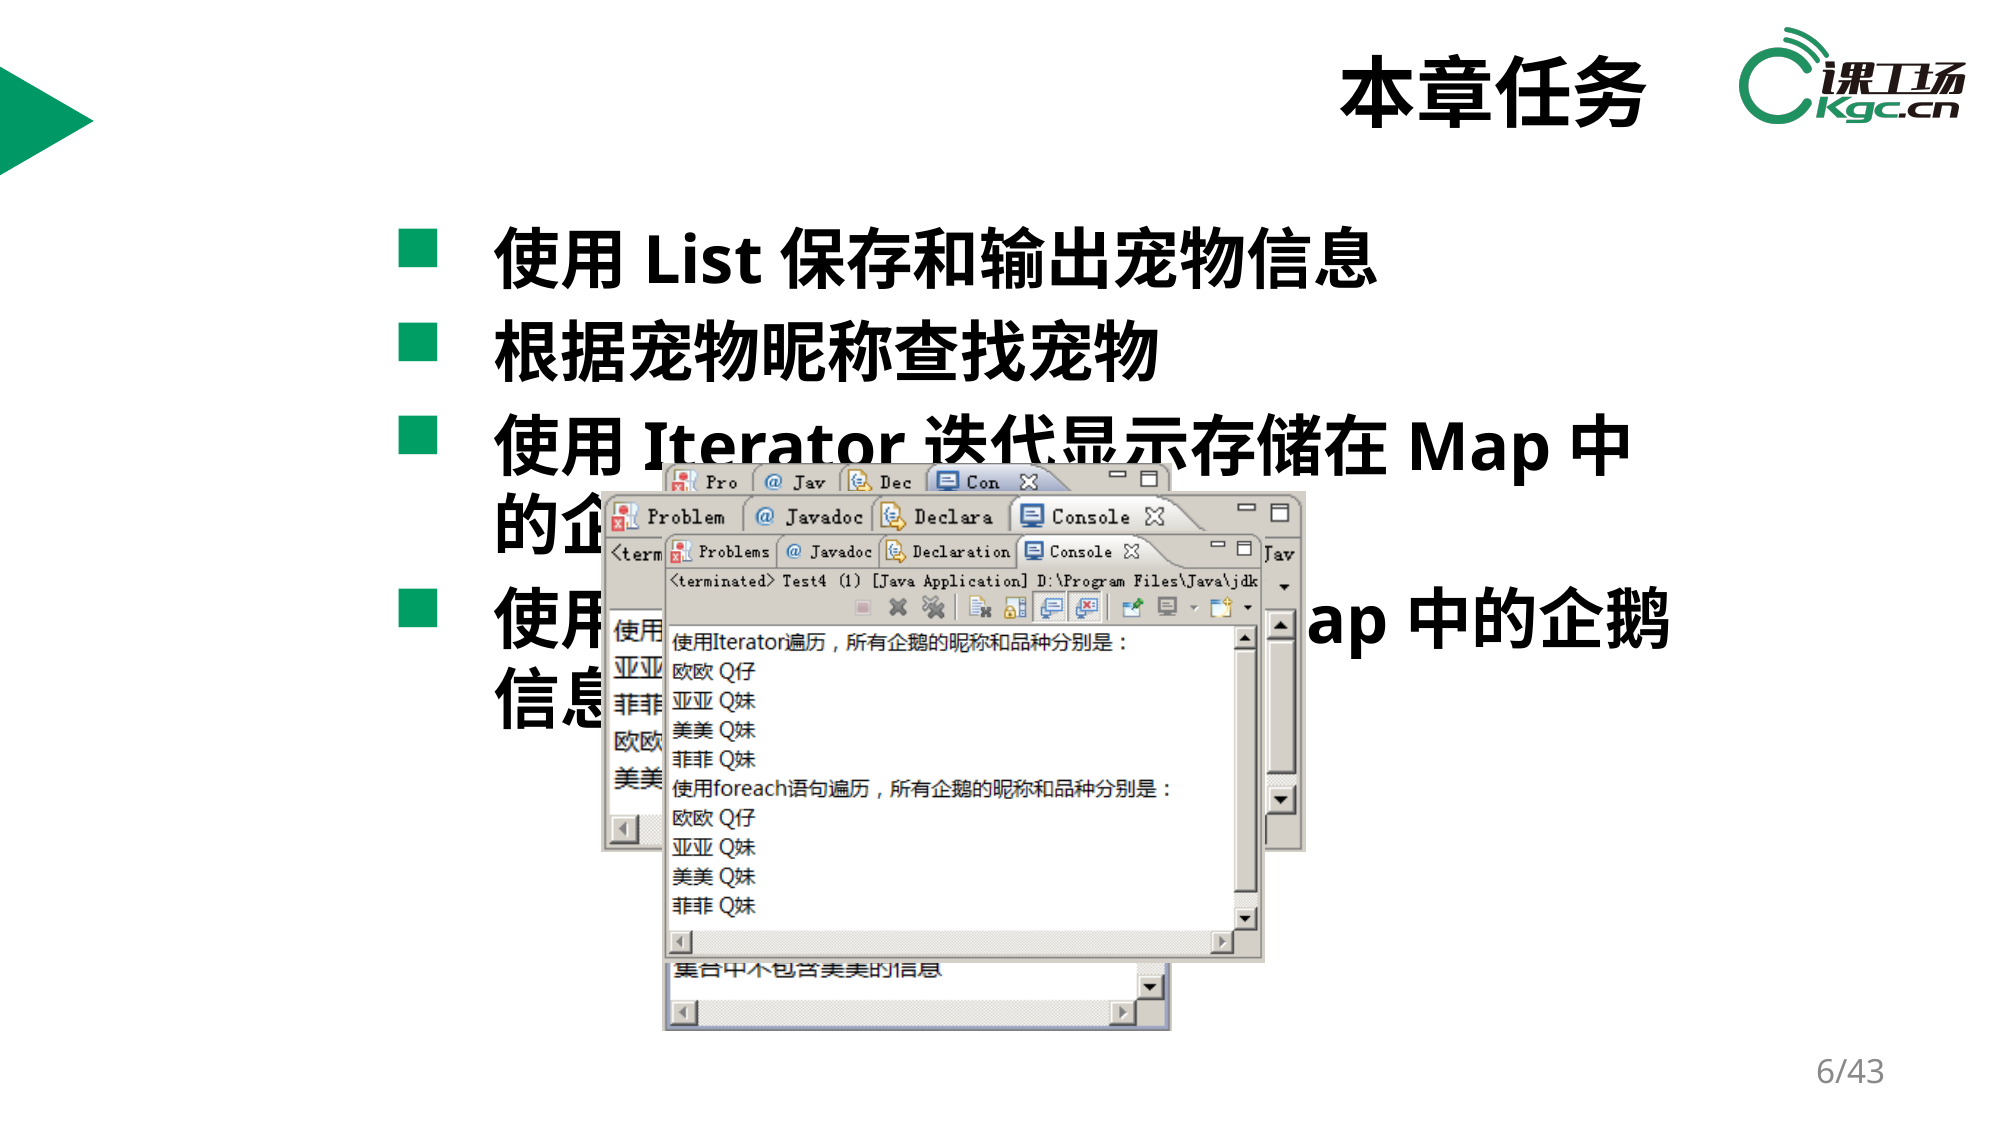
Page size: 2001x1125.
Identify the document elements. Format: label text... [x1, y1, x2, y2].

list 使用List保存和输出宠物信息 根据宠物昵称查找宠物 使用Iterator迭代显示存储在Map中的企鹅信息 使用泛型集合显示存储在Map中的企鹅信息 [378, 209, 1692, 1032]
picture [600, 463, 1306, 1031]
picture [1739, 27, 1966, 124]
title 本章任务 [1323, 46, 1721, 133]
slide_number /43 [1433, 1042, 1901, 1104]
